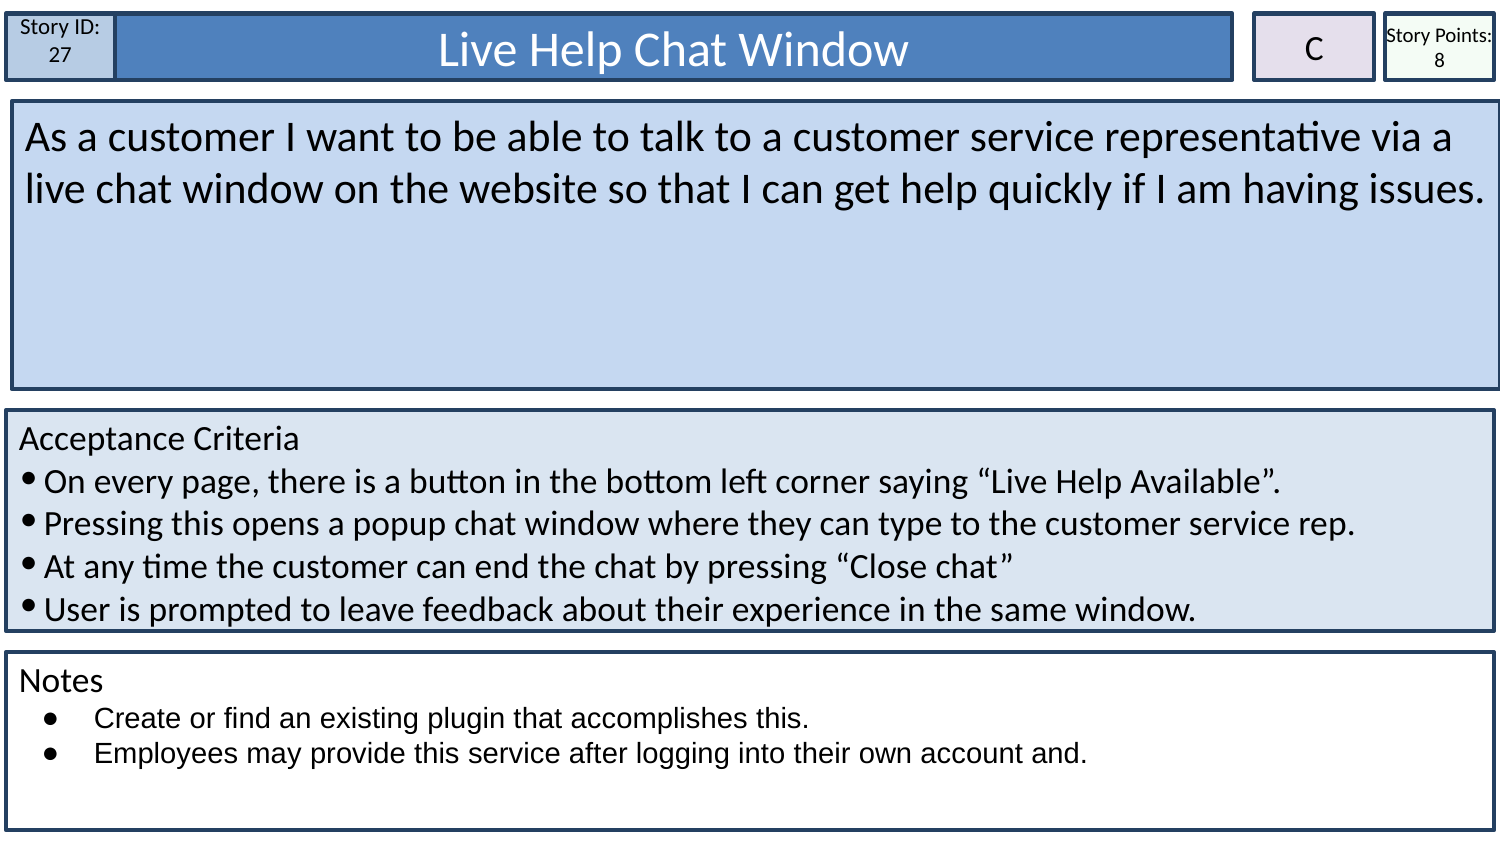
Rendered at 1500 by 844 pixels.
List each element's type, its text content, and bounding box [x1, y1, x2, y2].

text_box [450, 390, 1000, 455]
text_box Story Points: 8 [1385, 13, 1494, 80]
text_box Notes Create or find an existing plugin that accomplishes this. Employees may provide this service after logging into their own account and. [5, 652, 1494, 831]
text_box Acceptance Criteria On every page, there is a button in the bottom left corner saying “Live Help Available”. Pressing this opens a popup chat window where they can type to the customer service rep. At any time the customer can end the chat by pressing “Close chat” User is prompted to leave feedback about their experience in the same window. [5, 410, 1494, 631]
text_box Live Help Chat Window [114, 13, 1233, 80]
text_box Story ID: 27 [5, 13, 114, 80]
text_box C [1254, 13, 1375, 80]
text_box As a customer I want to be able to talk to a customer service representative via a live chat window on the website so that I can get help quickly if I am having issues. [11, 101, 1500, 389]
